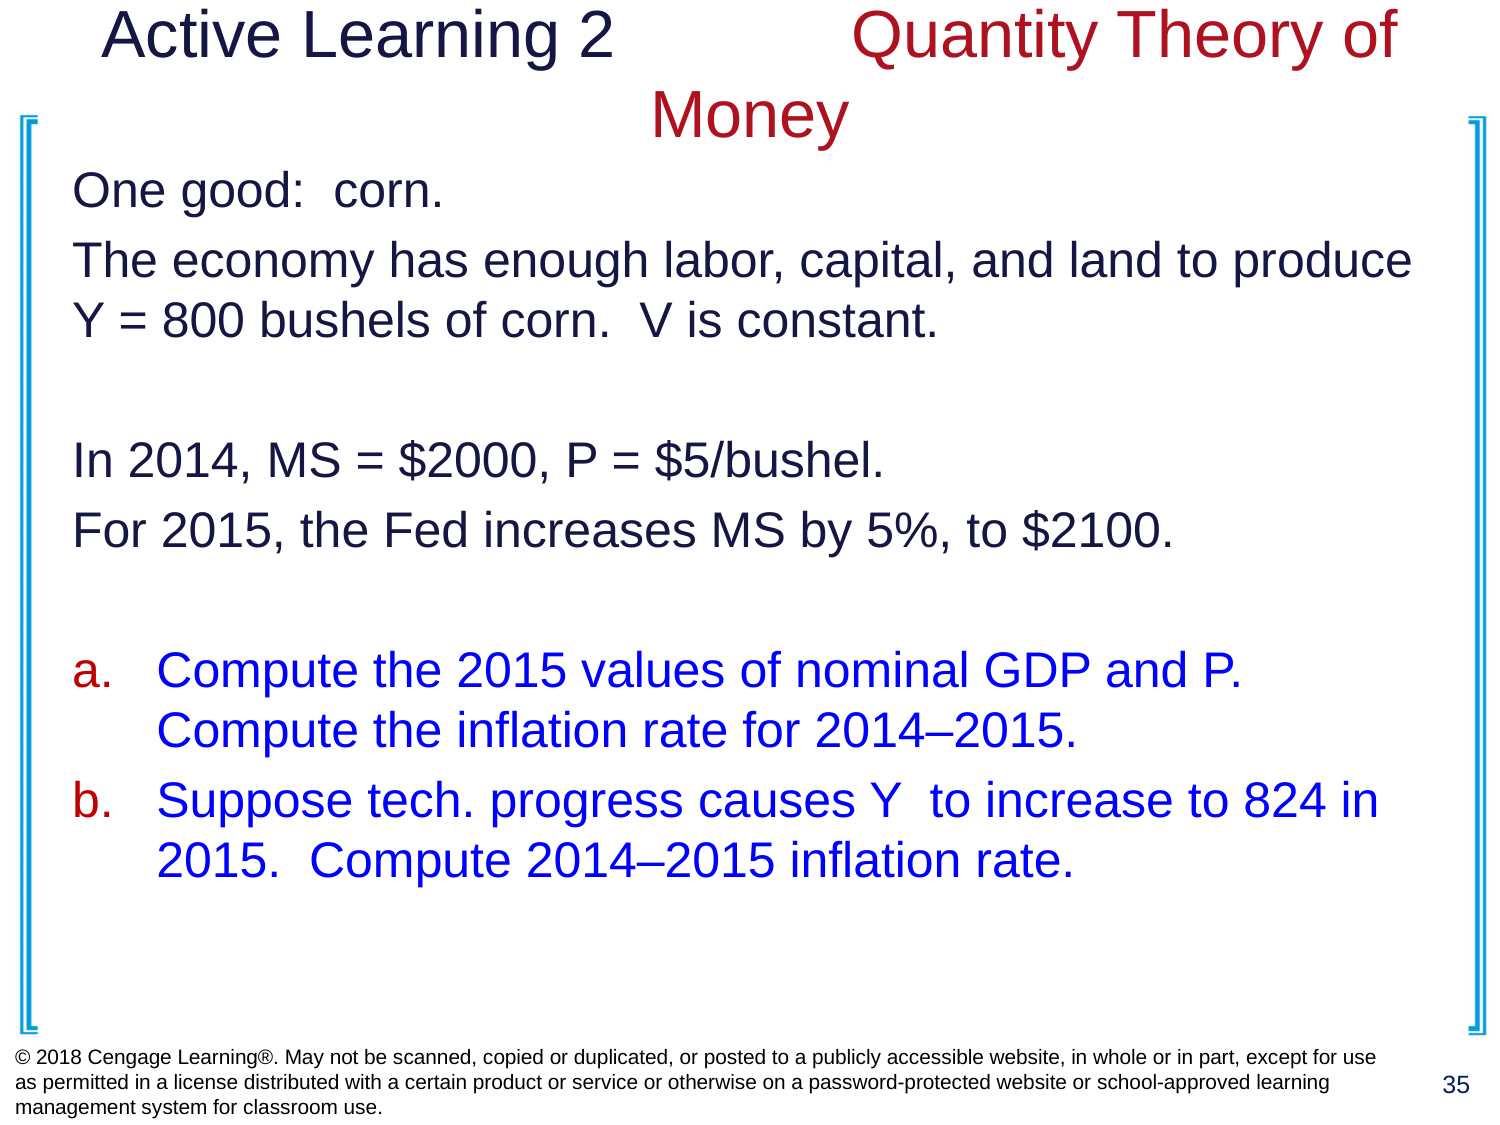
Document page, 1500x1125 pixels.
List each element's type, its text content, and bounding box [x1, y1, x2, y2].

title Active Learning 2 Quantity Theory of Money [12, 16, 1488, 125]
footer © 2018 Cengage Learning®. May not be scanned, copied or duplicated, or posted to a publicly accessible website, in whole or in part, except for use as permitted in a license distributed with a certain product or service or otherwise on a password-protected website or school-approved learning management system for classroom use. [0, 1037, 1412, 1125]
slide_number 35 [1412, 1060, 1500, 1125]
list One good: corn. The economy has enough labor, capital, and land to produce Y = 800 bushels of corn. V is constant. In 2014, MS = $2000, P = $5/bushel. For 2015, the Fed increases MS by 5%, to $2100. Compute the 2015 values of nominal GDP and P. Compute the inflation rate for 2014–2015. Suppose tech. progress causes Y to increase to 824 in 2015. Compute 2014–2015 inflation rate. [56, 149, 1455, 1058]
picture [13, 125, 43, 1037]
picture [1463, 113, 1493, 1037]
